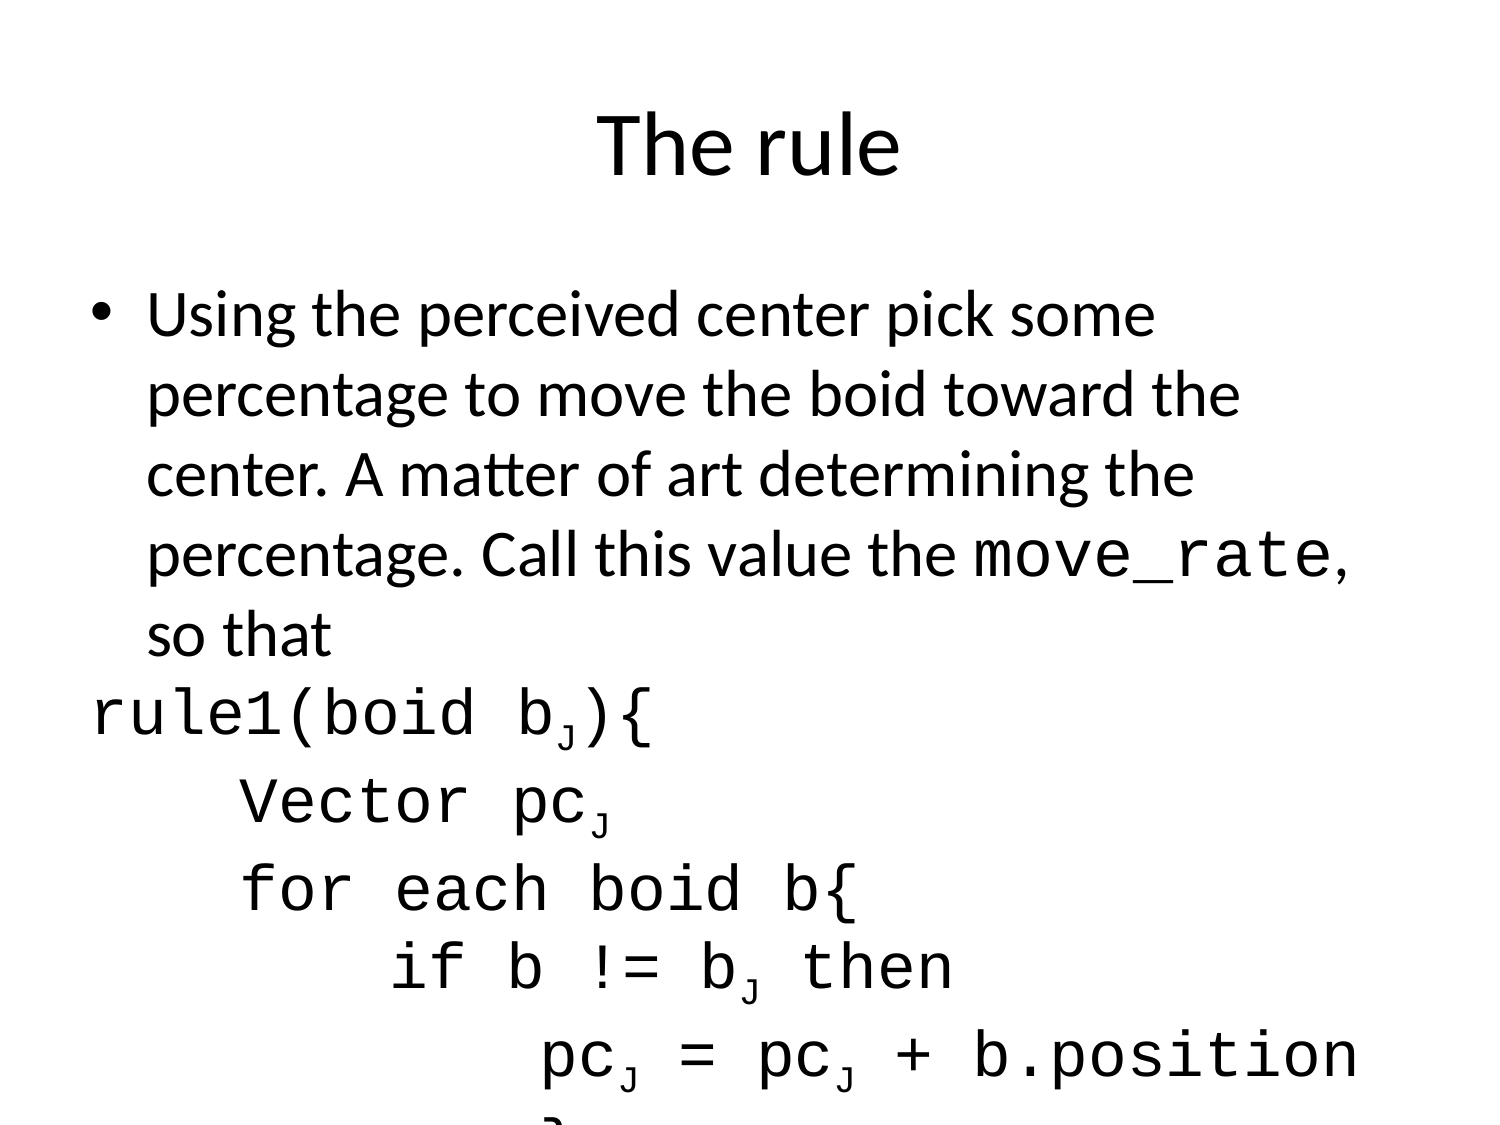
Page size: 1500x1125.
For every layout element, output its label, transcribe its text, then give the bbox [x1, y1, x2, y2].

text_box The rule [75, 45, 1425, 233]
text_box Using the perceived center pick some percentage to move the boid toward the center. A matter of art determining the percentage. Call this value the move_rate, so that rule1(boid bJ){ Vector pcJ for each boid b{ if b != bJ then pcJ = pcJ + b.position } pcJ = pcJ / N-1 return (pcJ - bJ.position) * move_rate} [75, 262, 1425, 1005]
